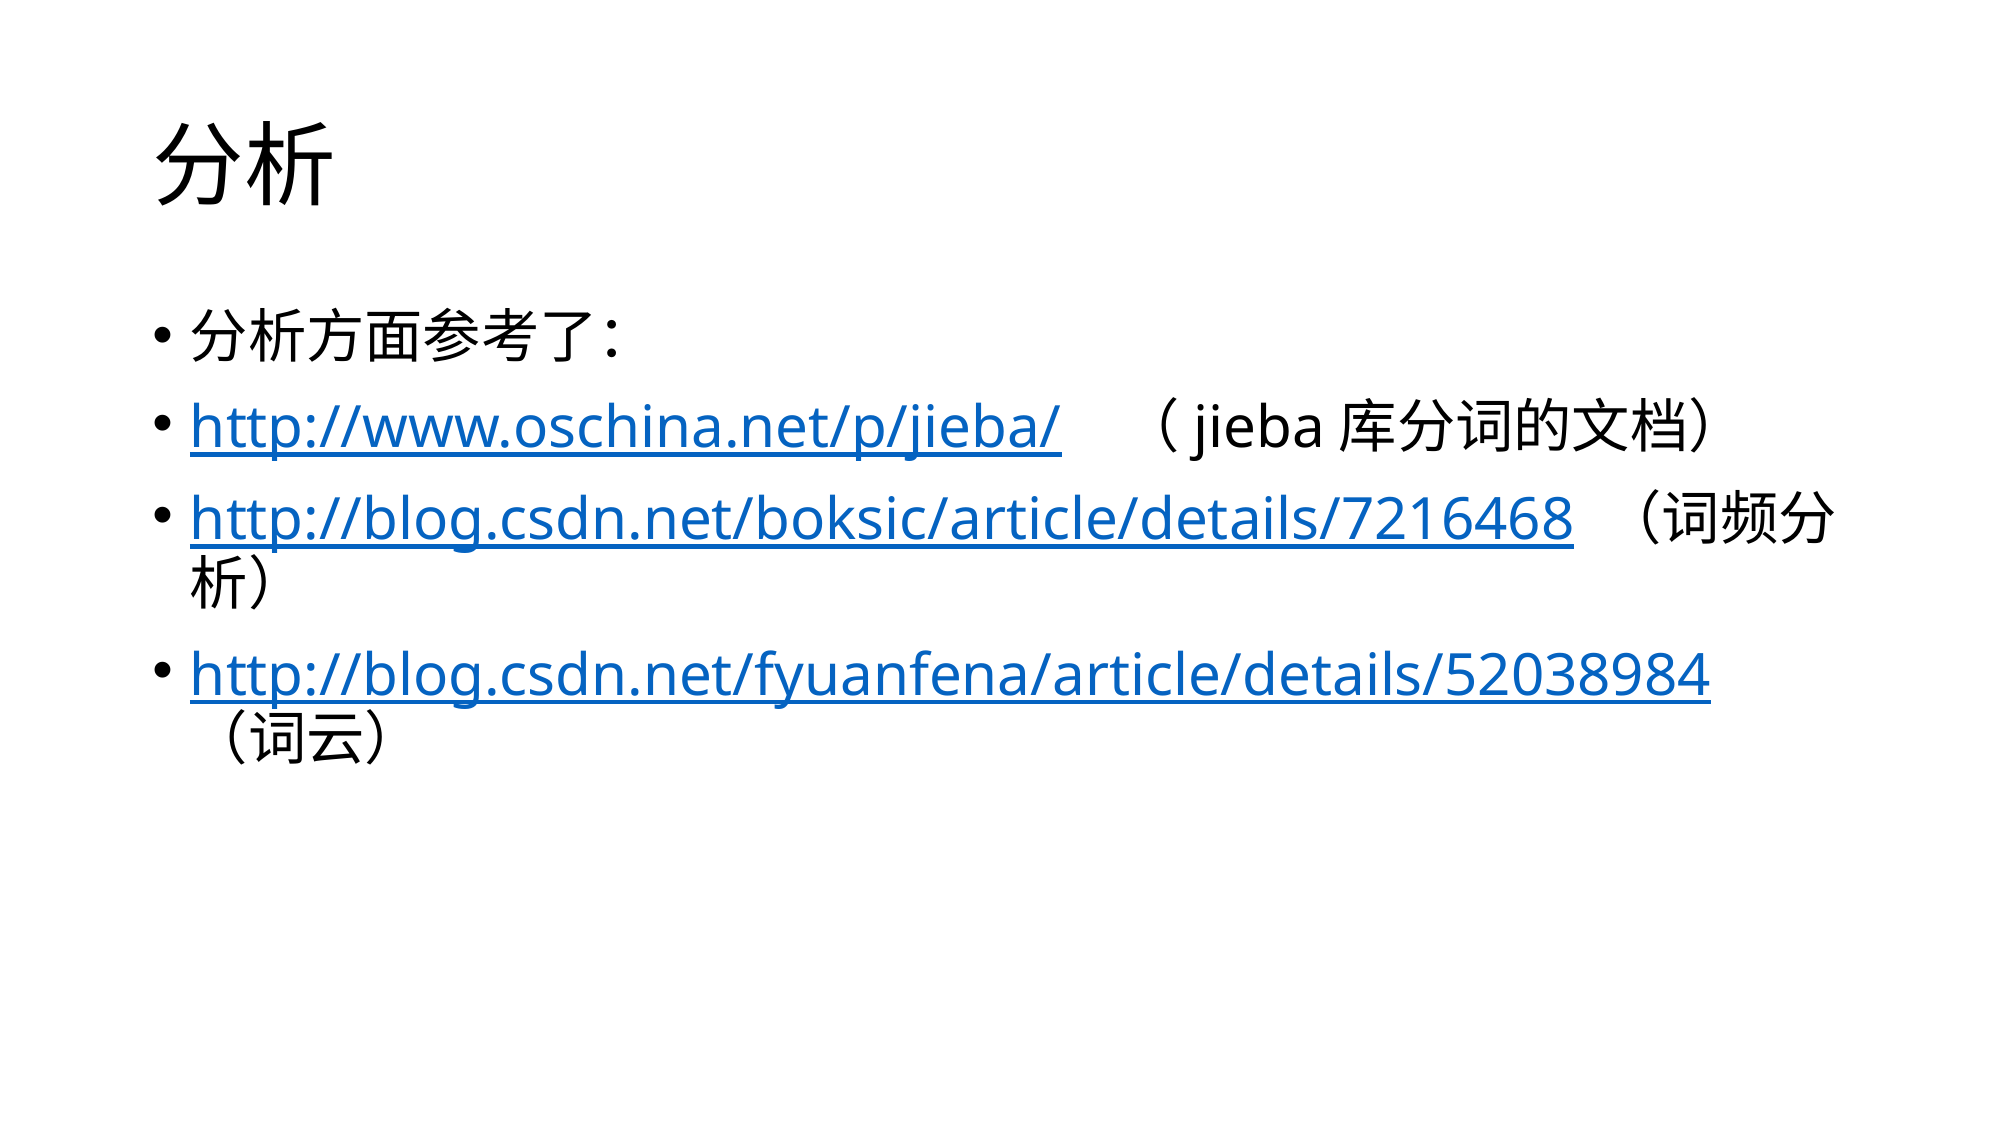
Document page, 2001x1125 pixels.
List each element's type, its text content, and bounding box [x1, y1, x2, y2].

list 分析方面参考了： http://www.oschina.net/p/jieba/ （jieba库分词的文档） http://blog.csdn.net/boksic/article/details/7216468 （词频分析） http://blog.csdn.net/fyuanfena/article/details/52038984 （词云） [137, 299, 1863, 1014]
title 分析 [137, 59, 1863, 278]
